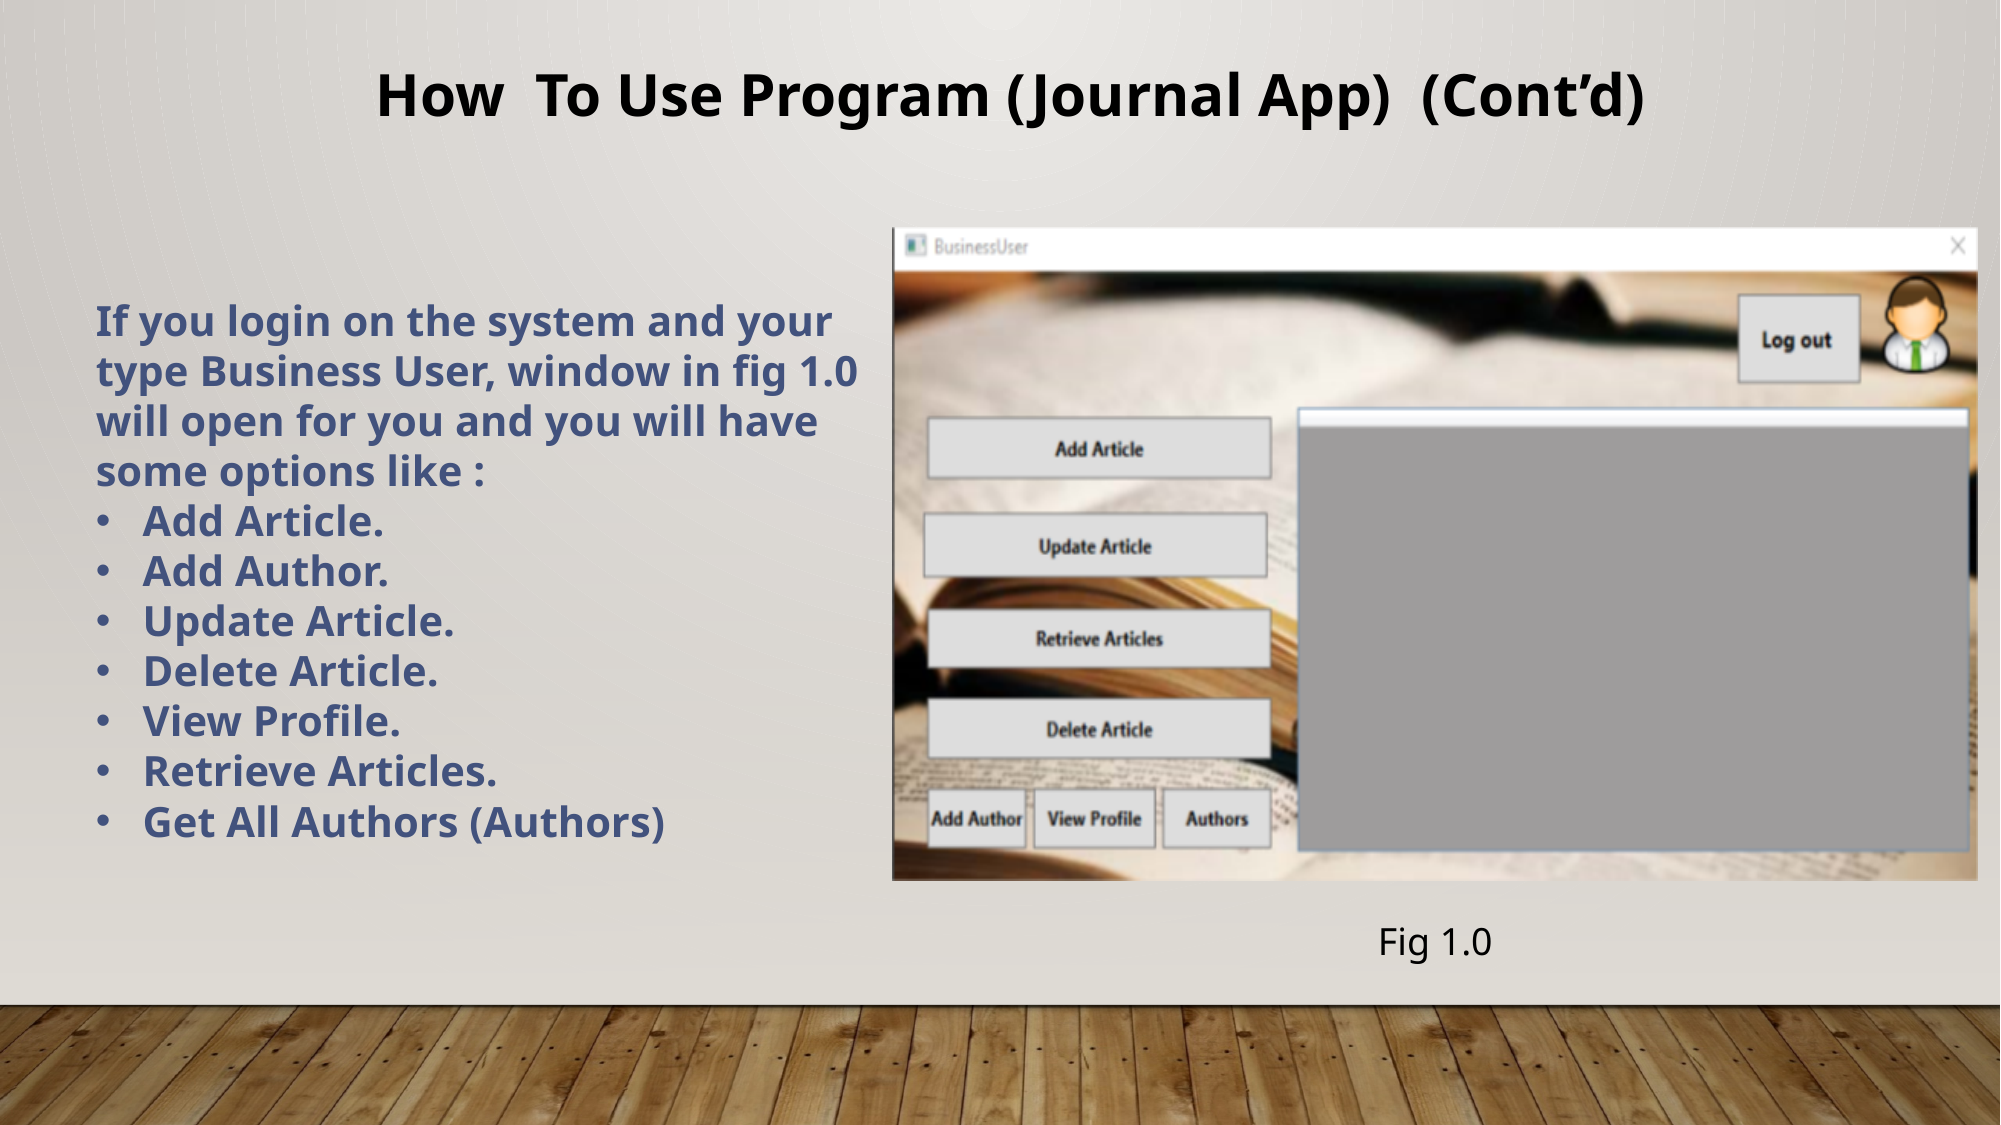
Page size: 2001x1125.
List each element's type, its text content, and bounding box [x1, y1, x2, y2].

text_box If you login on the system and your type Business User, window in fig 1.0 will open for you and you will have some options like : Add Article. Add Author. Update Article. Delete Article. View Profile. Retrieve Articles. Get All Authors (Authors) [81, 287, 892, 853]
text_box How To Use Program (Journal App) (Cont’d) [285, 50, 1736, 135]
text_box Fig 1.0 [1363, 910, 1508, 971]
picture [0, 1005, 2000, 1125]
picture [892, 226, 1979, 881]
